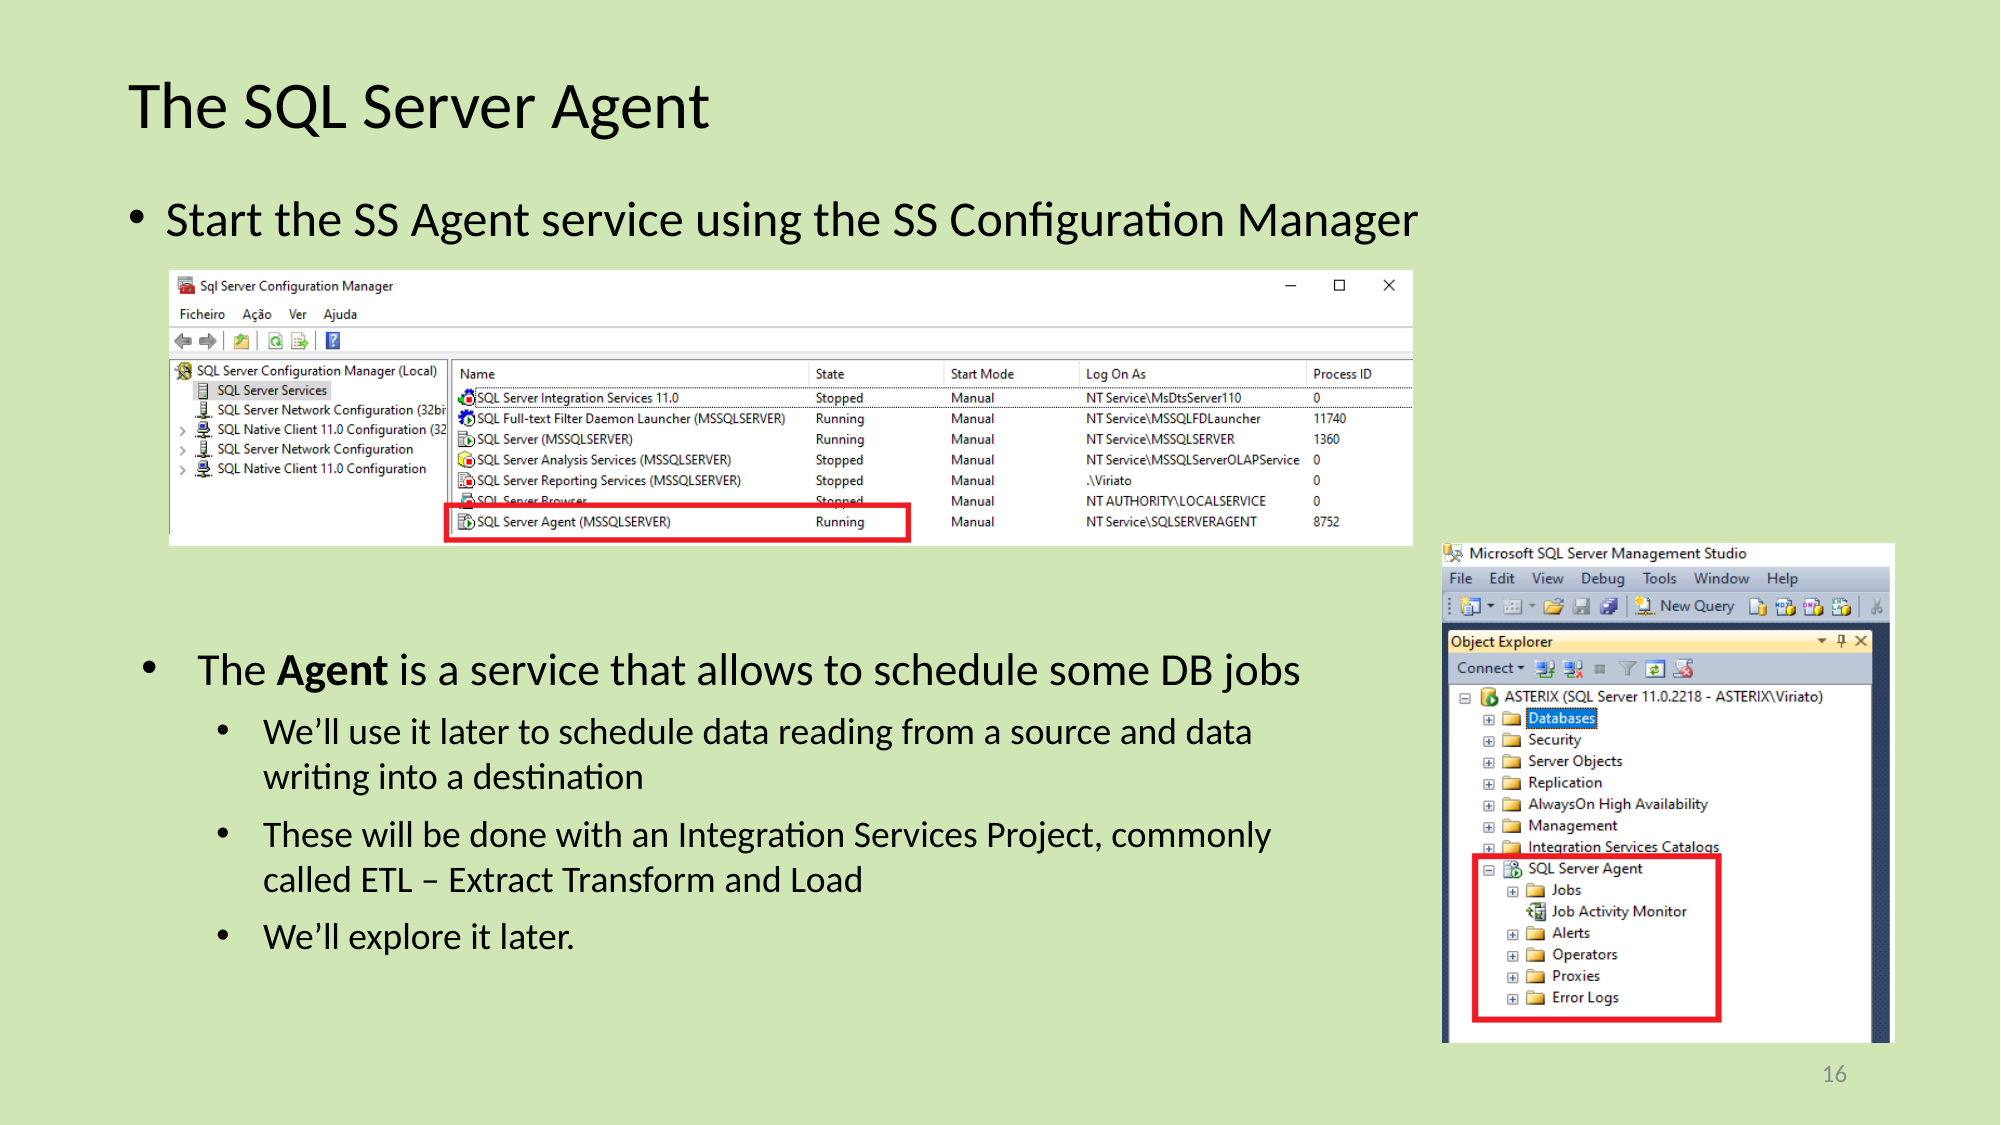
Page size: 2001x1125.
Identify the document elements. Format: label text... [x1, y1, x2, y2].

list The SQL Server Agent Start the SS Agent service using the SS Configuration Manager [113, 63, 1901, 1073]
text_box The Agent is a service that allows to schedule some DB jobs We’ll use it later to schedule data reading from a source and data writing into a destination These will be done with an Integration Services Project, commonly called ETL – Extract Transform and Load We’ll explore it later. [51, 632, 1320, 965]
picture [169, 270, 1413, 546]
picture [1442, 543, 1895, 1043]
slide_number 16 [1412, 1042, 1863, 1103]
